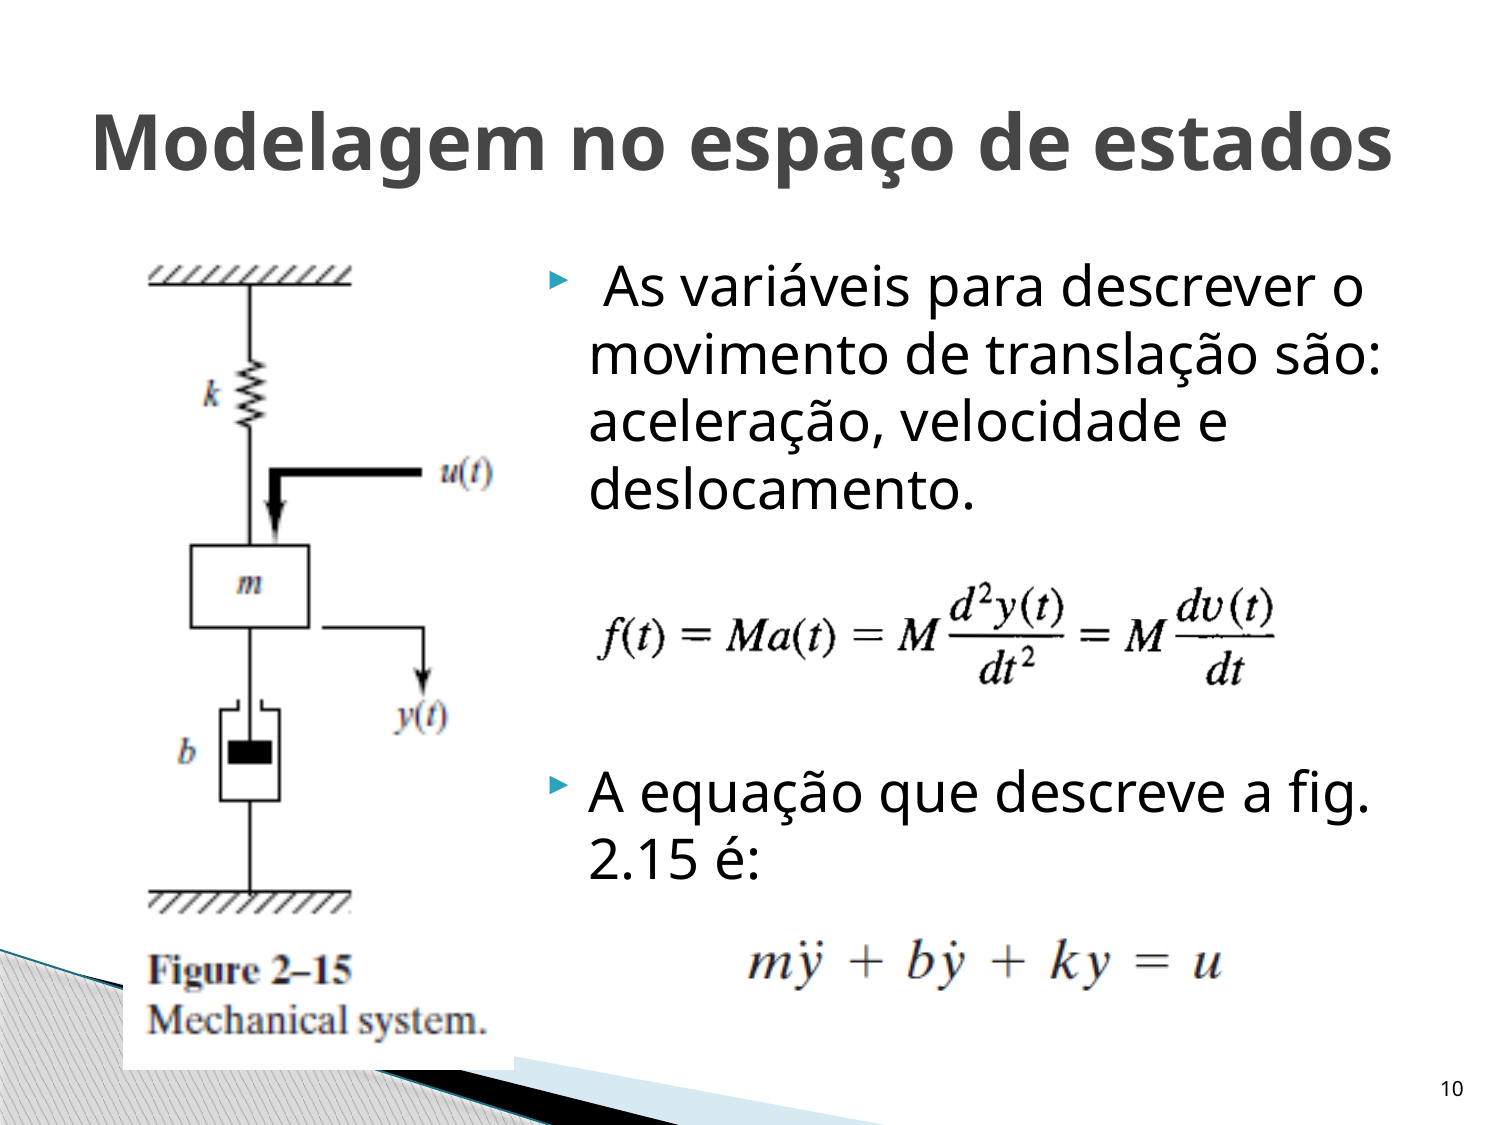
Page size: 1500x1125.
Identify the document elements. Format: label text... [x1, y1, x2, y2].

title Modelagem no espaço de estados [75, 45, 1425, 233]
picture [123, 195, 514, 1070]
picture [667, 892, 1293, 1036]
picture [560, 548, 1420, 745]
slide_number 10 [1418, 1051, 1479, 1112]
list As variáveis para descrever o movimento de translação são: aceleração, velocidade e deslocamento. A equação que descreve a fig. 2.15 é: [519, 243, 1425, 986]
